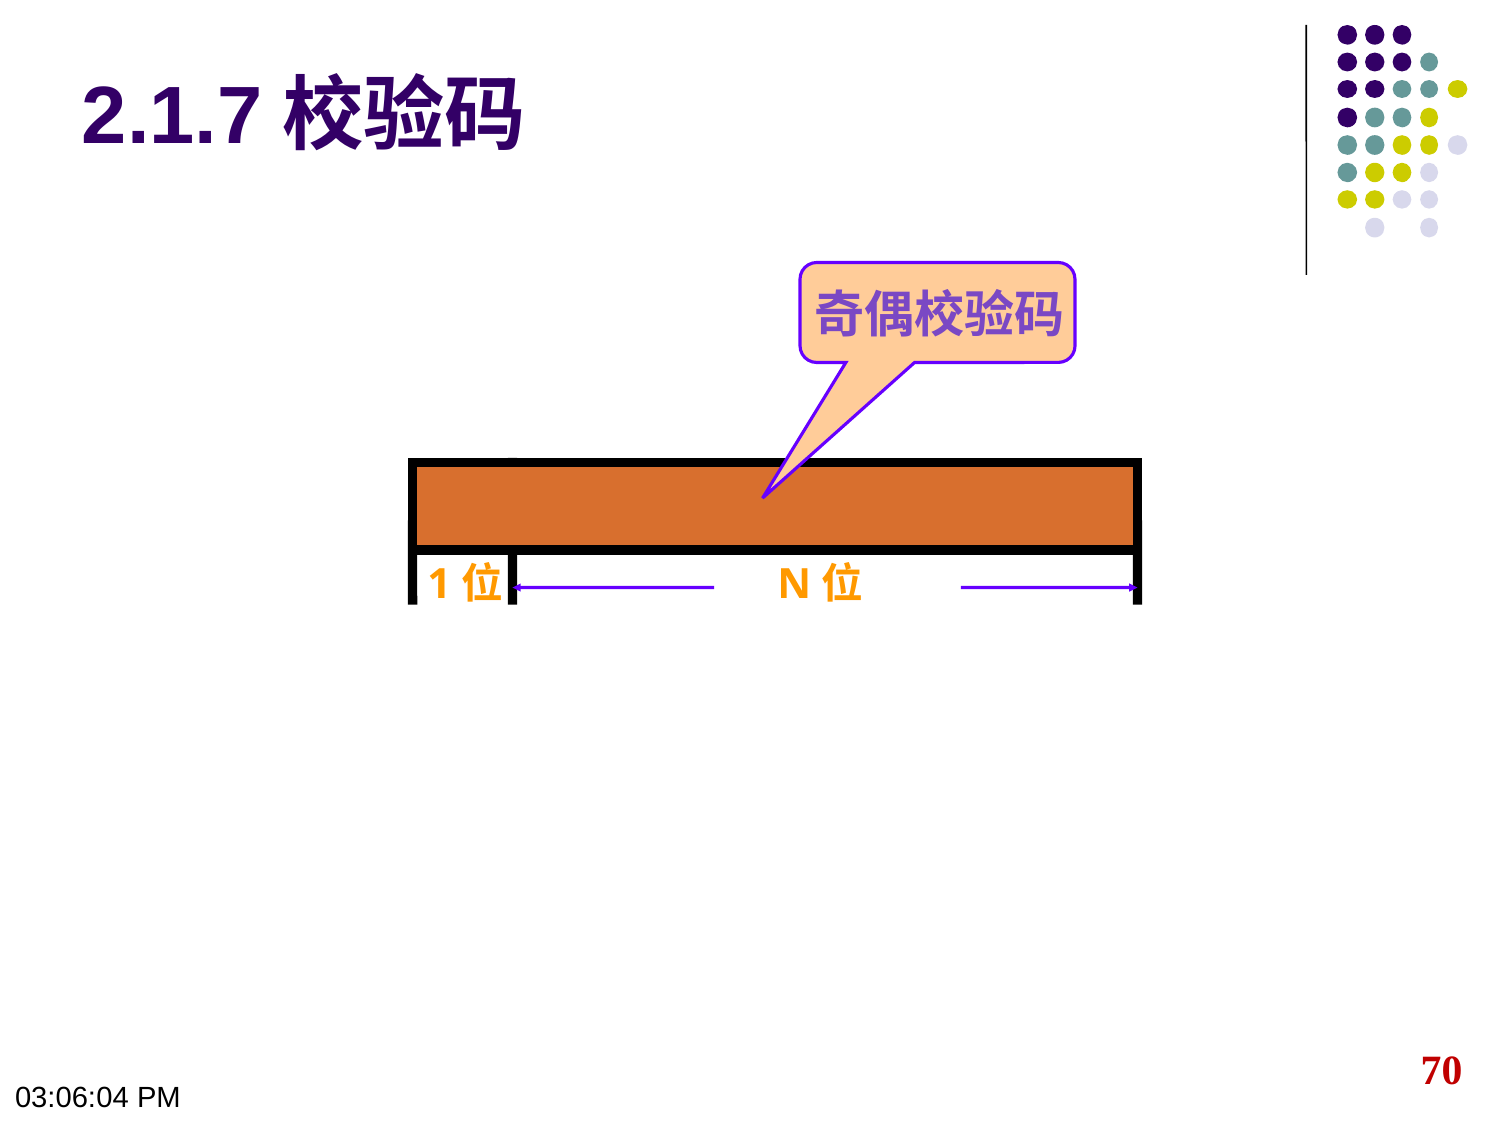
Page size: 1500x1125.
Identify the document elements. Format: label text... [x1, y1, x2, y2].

text_box 2.1.7校验码 [67, 54, 597, 186]
text_box [800, 262, 1075, 274]
slide_number 70 [1399, 1034, 1484, 1111]
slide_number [0, 1070, 337, 1122]
text_box [785, 350, 1075, 460]
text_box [412, 462, 1138, 616]
text_box 奇偶校验码 [800, 274, 1125, 350]
